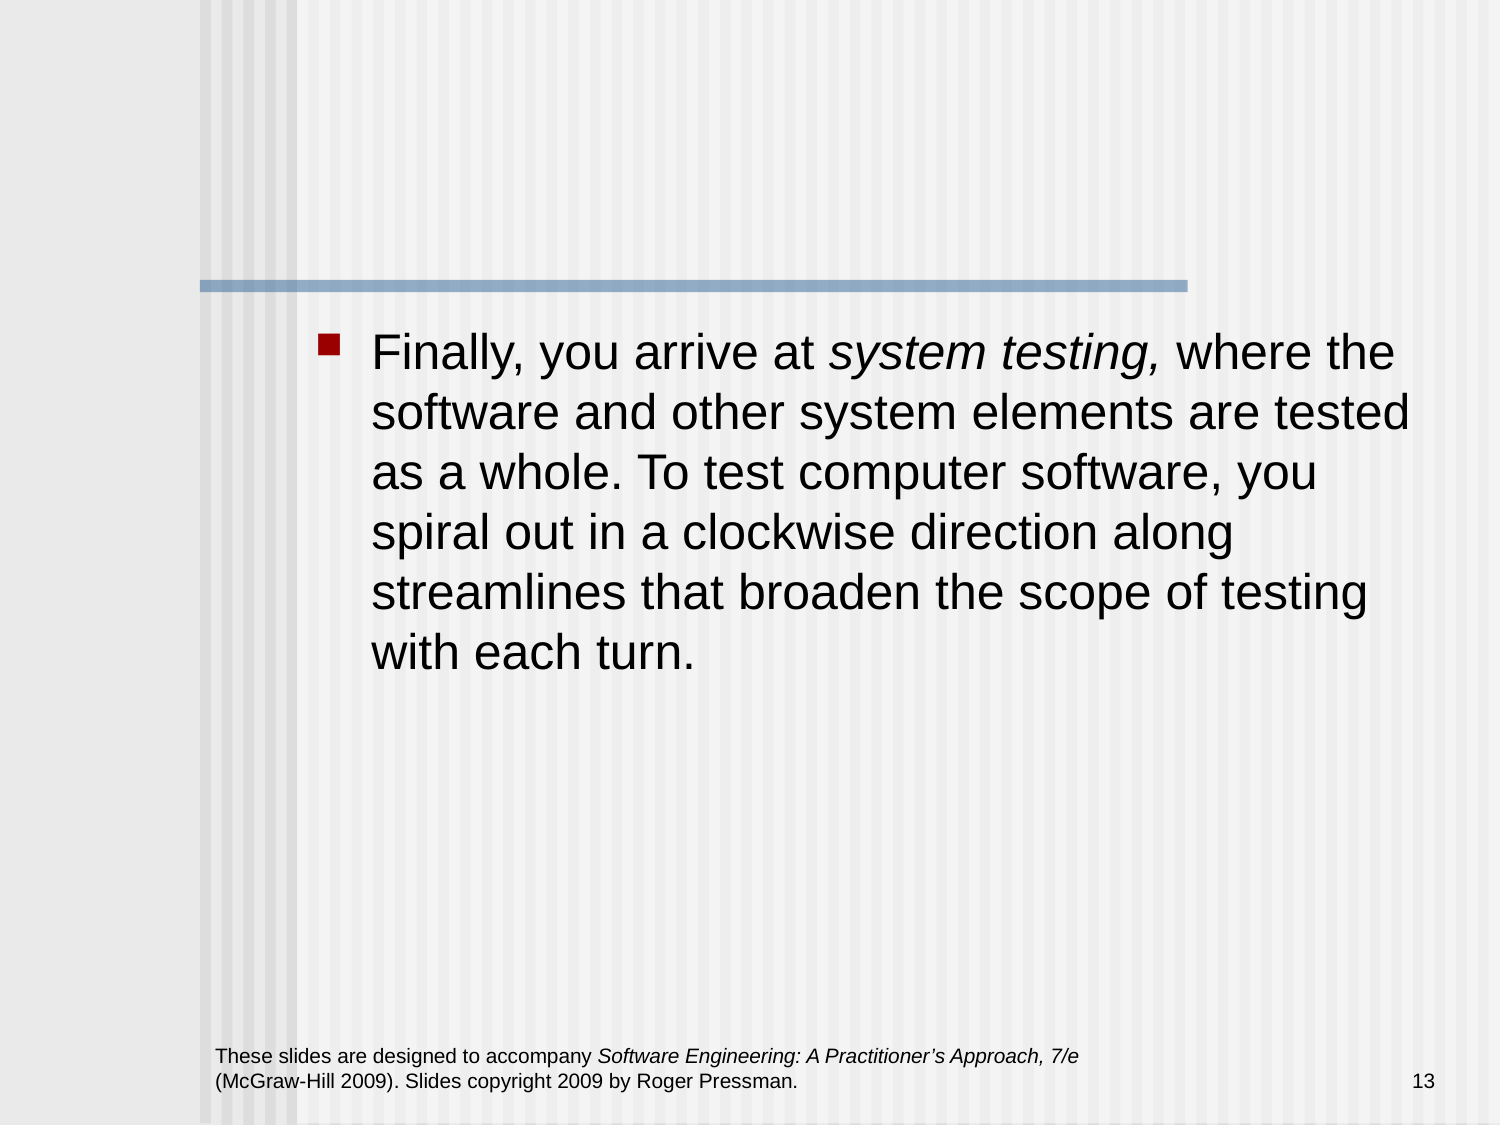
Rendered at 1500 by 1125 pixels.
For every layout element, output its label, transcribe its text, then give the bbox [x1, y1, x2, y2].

list Finally, you arrive at system testing, where the software and other system elements are tested as a whole. To test computer software, you spiral out in a clockwise direction along streamlines that broaden the scope of testing with each turn. [300, 312, 1438, 1000]
slide_number 13 [1237, 1024, 1451, 1101]
footer These slides are designed to accompany Software Engineering: A Practitioner’s Approach, 7/e (McGraw-Hill 2009). Slides copyright 2009 by Roger Pressman. [199, 1024, 1101, 1101]
